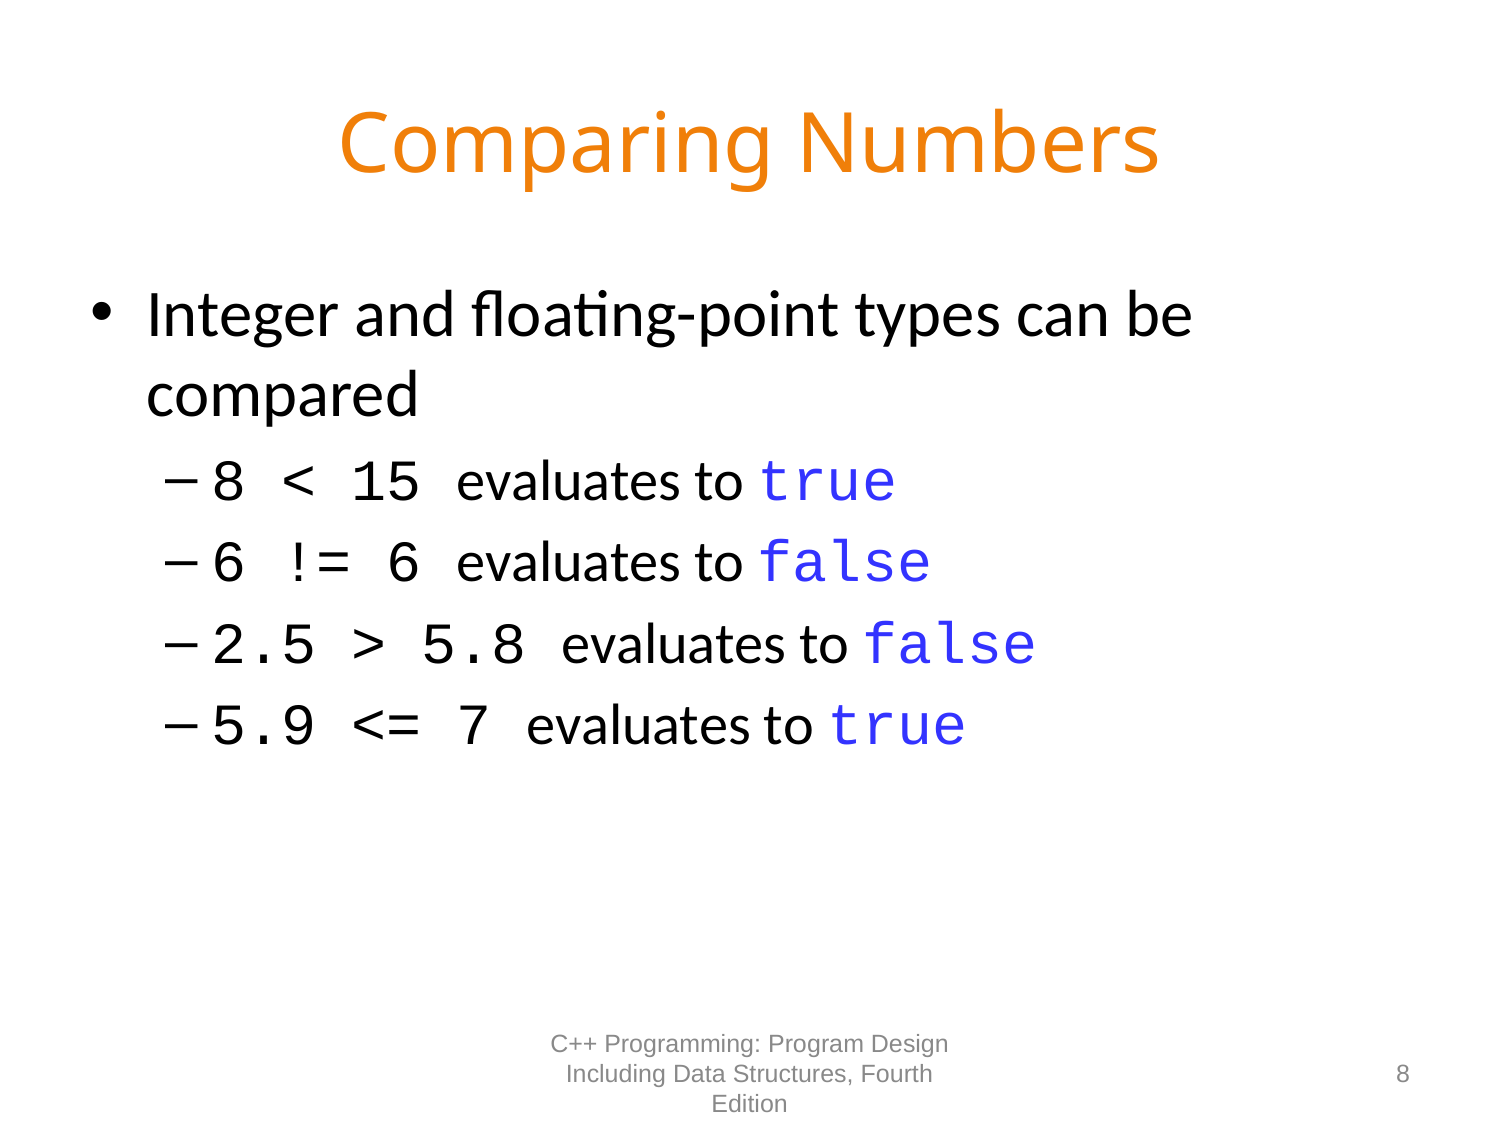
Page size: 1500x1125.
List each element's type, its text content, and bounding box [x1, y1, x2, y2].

list Integer and floating-point types can be compared 8 < 15 evaluates to true 6 != 6 evaluates to false 2.5 > 5.8 evaluates to false 5.9 <= 7 evaluates to true [74, 262, 1426, 1006]
title Comparing Numbers [74, 44, 1426, 233]
footer C++ Programming: Program Design Including Data Structures, Fourth Edition [512, 1042, 988, 1103]
slide_number 8 [1074, 1042, 1425, 1103]
